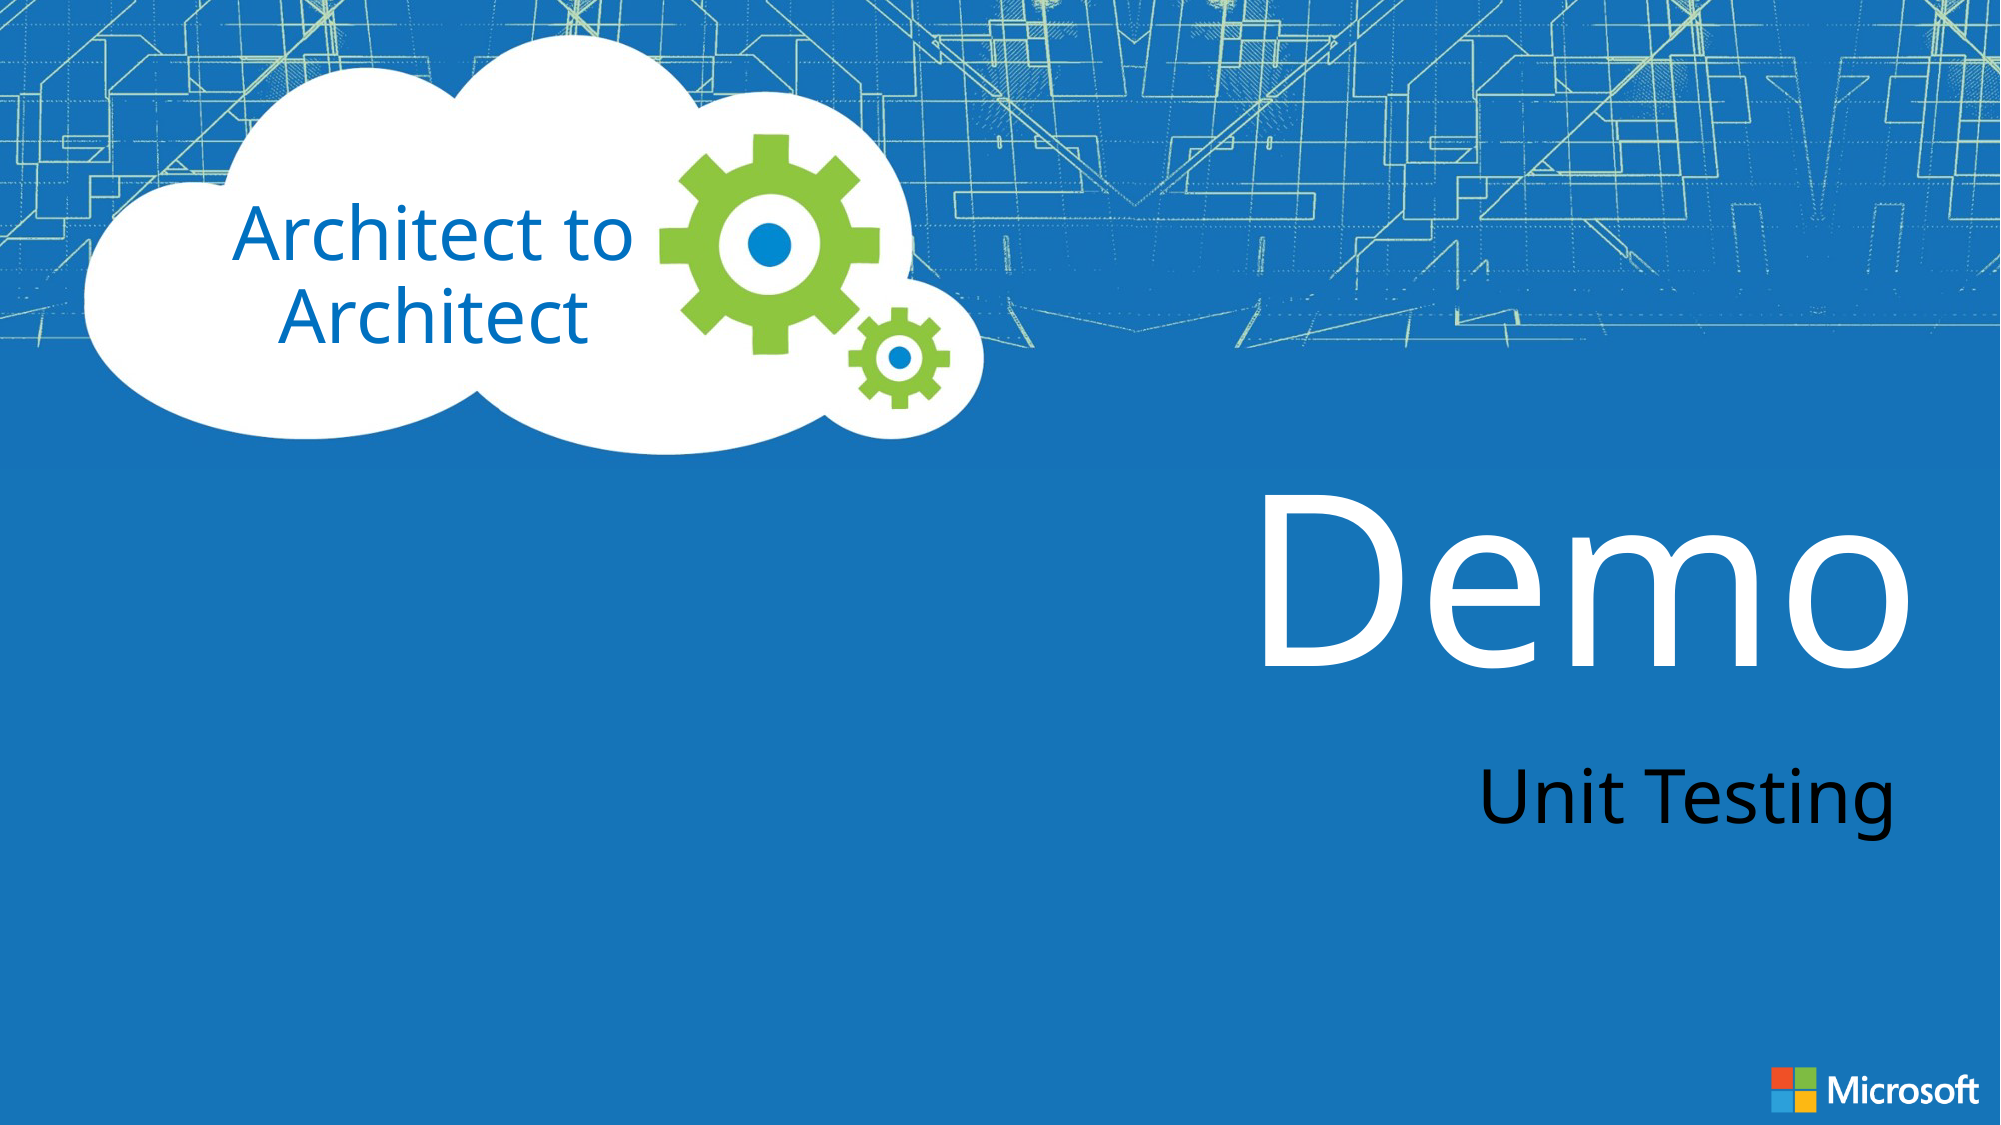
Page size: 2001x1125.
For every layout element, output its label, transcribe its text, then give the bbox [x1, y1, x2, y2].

picture [1770, 1066, 1980, 1113]
picture [0, 0, 2000, 469]
list Unit Testing [77, 743, 1922, 856]
